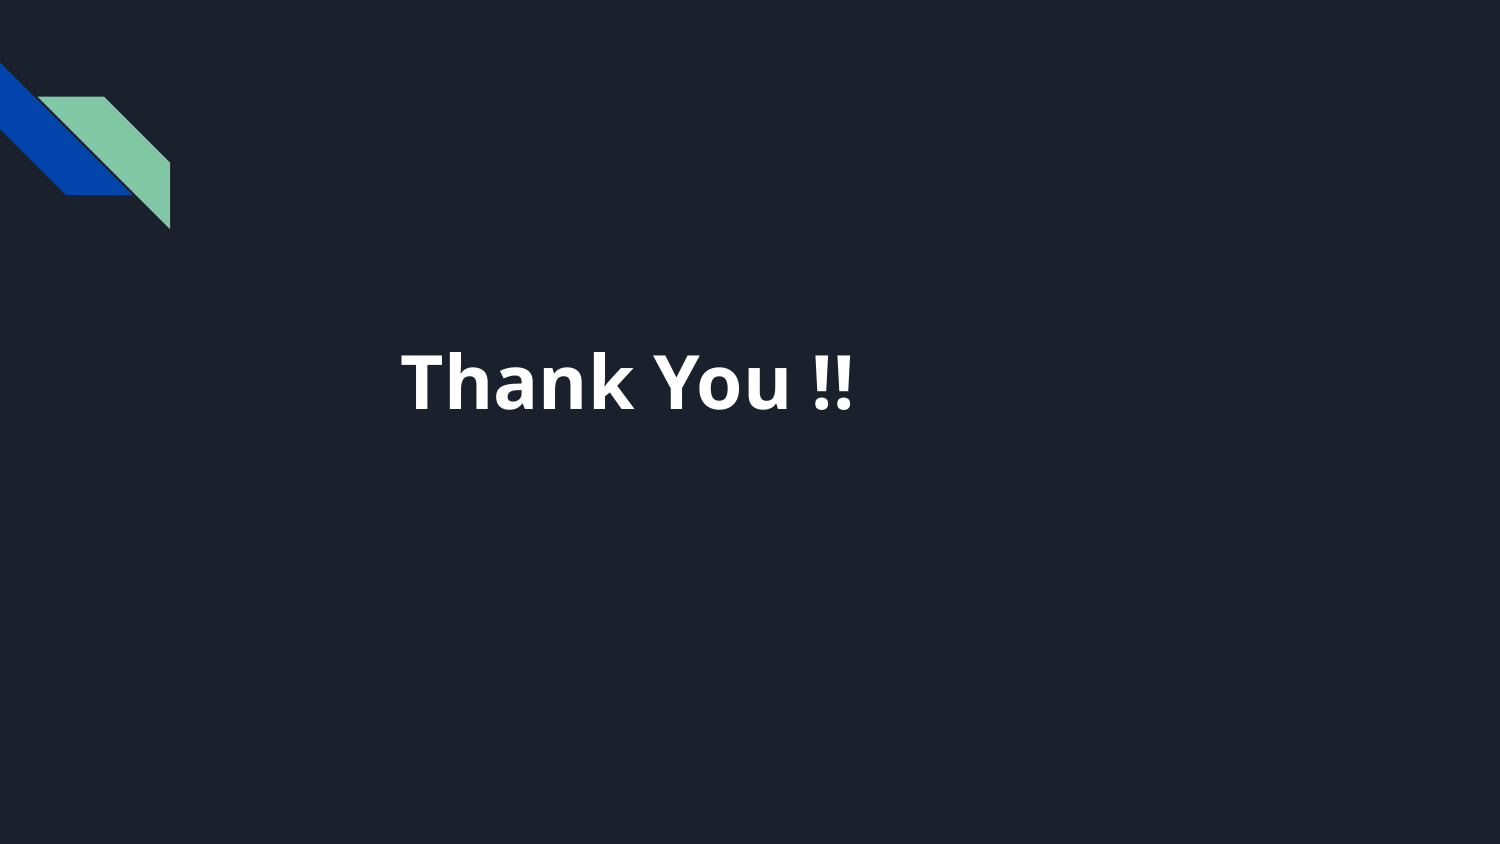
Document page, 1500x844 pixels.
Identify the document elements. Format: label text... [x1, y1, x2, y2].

title Thank You !! [385, 319, 1500, 470]
